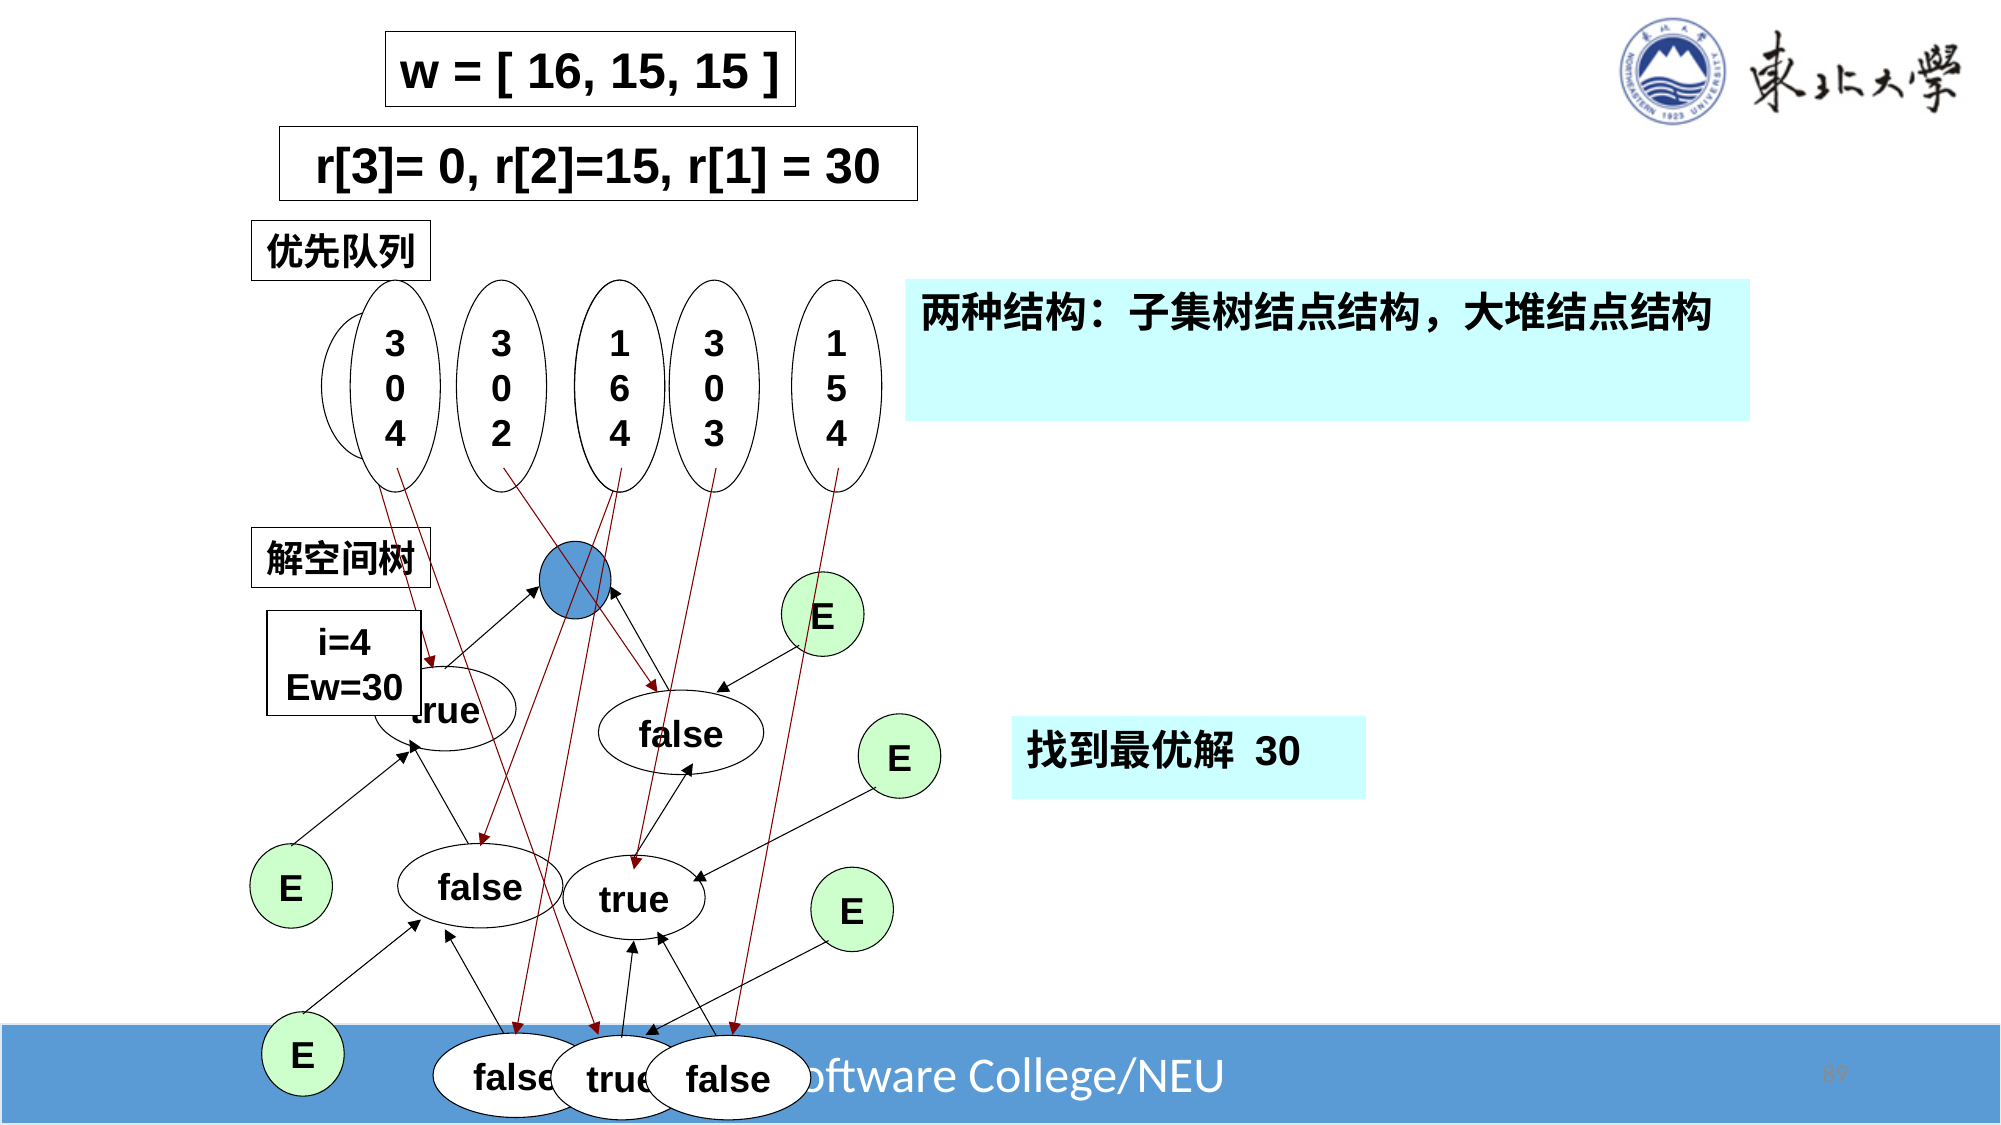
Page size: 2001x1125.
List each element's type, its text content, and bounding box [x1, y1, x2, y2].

text_box false [645, 1035, 811, 1120]
text_box 30 3 [669, 280, 760, 493]
text_box E [810, 867, 894, 952]
text_box false [432, 1033, 574, 1118]
text_box [581, 546, 604, 601]
text_box 优先队列 [251, 220, 431, 281]
text_box E [858, 713, 941, 799]
text_box true [469, 668, 517, 740]
text_box [422, 630, 436, 669]
text_box false [654, 690, 764, 775]
text_box 两种结构：子集树结点结构，大堆结点结构 [905, 278, 1750, 421]
text_box false [539, 885, 552, 916]
text_box false [598, 690, 670, 773]
text_box [621, 940, 639, 1038]
text_box w = [ 16, 15, 15 ] [385, 31, 796, 107]
text_box [291, 751, 410, 847]
text_box [566, 581, 596, 619]
text_box false [545, 862, 563, 906]
text_box [396, 467, 601, 1035]
text_box [558, 541, 592, 577]
text_box [302, 919, 422, 1015]
text_box E [261, 1011, 345, 1097]
text_box [657, 931, 700, 1006]
text_box [444, 929, 504, 1034]
text_box 30 4 [350, 280, 441, 493]
text_box true [562, 855, 706, 940]
text_box false [397, 843, 543, 928]
text_box [409, 739, 469, 845]
text_box true [374, 666, 493, 751]
text_box [716, 645, 800, 693]
text_box [463, 586, 539, 653]
text_box [597, 603, 658, 693]
text_box 找到最优解 30 [1011, 716, 1366, 799]
picture [1605, 4, 1987, 135]
text_box true [550, 1035, 671, 1120]
text_box 15 4 [791, 280, 882, 493]
text_box 30 2 [456, 280, 547, 493]
text_box [630, 467, 717, 870]
text_box [638, 763, 693, 852]
text_box [692, 842, 768, 882]
text_box 46 2 [321, 313, 362, 459]
text_box false [535, 854, 548, 878]
text_box [645, 940, 829, 1035]
text_box [511, 883, 544, 1035]
text_box [597, 558, 611, 608]
text_box [539, 546, 579, 618]
text_box 解空间树 [251, 527, 408, 588]
text_box E [805, 571, 865, 657]
text_box 16 4 [574, 280, 665, 493]
text_box E [249, 843, 333, 929]
text_box E [781, 572, 818, 652]
text_box [610, 586, 670, 691]
text_box [728, 986, 742, 1035]
slide_number [1412, 1042, 1863, 1103]
text_box i=4 Ew=30 [267, 610, 422, 716]
text_box [478, 776, 506, 847]
text_box 解空间树 [392, 527, 431, 588]
text_box r[3]= 0, r[2]=15, r[1] = 30 [279, 126, 918, 201]
